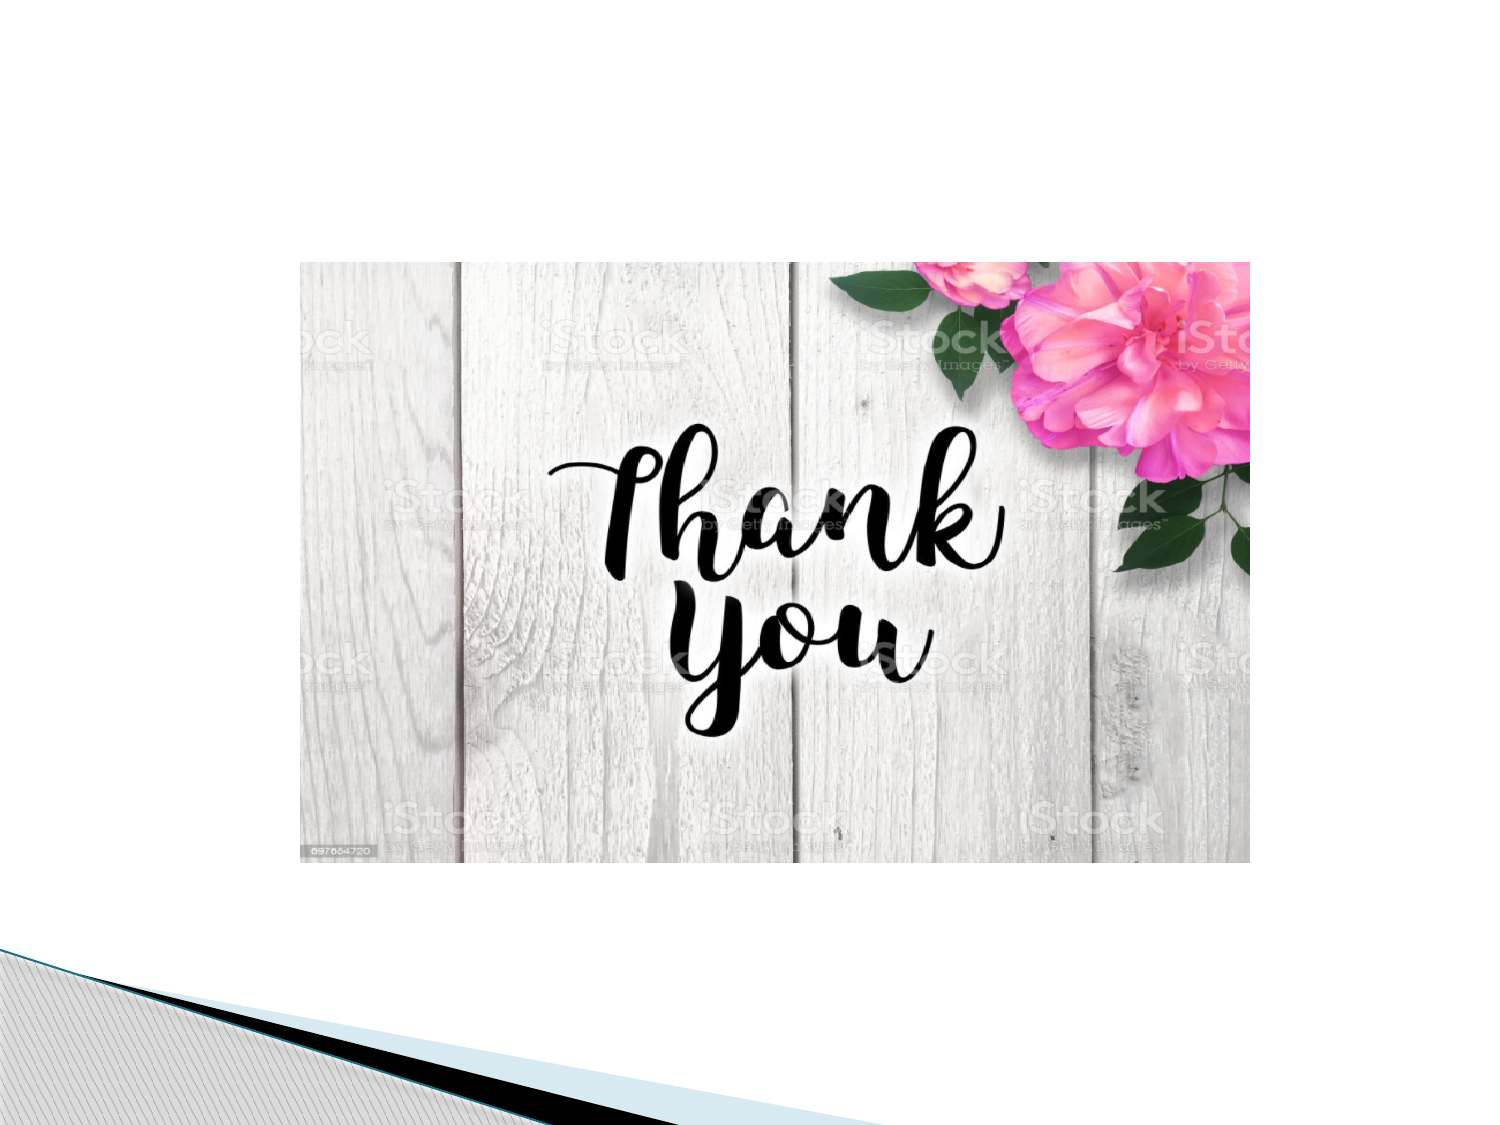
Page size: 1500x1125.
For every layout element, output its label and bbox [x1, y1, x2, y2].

picture [299, 262, 1251, 863]
